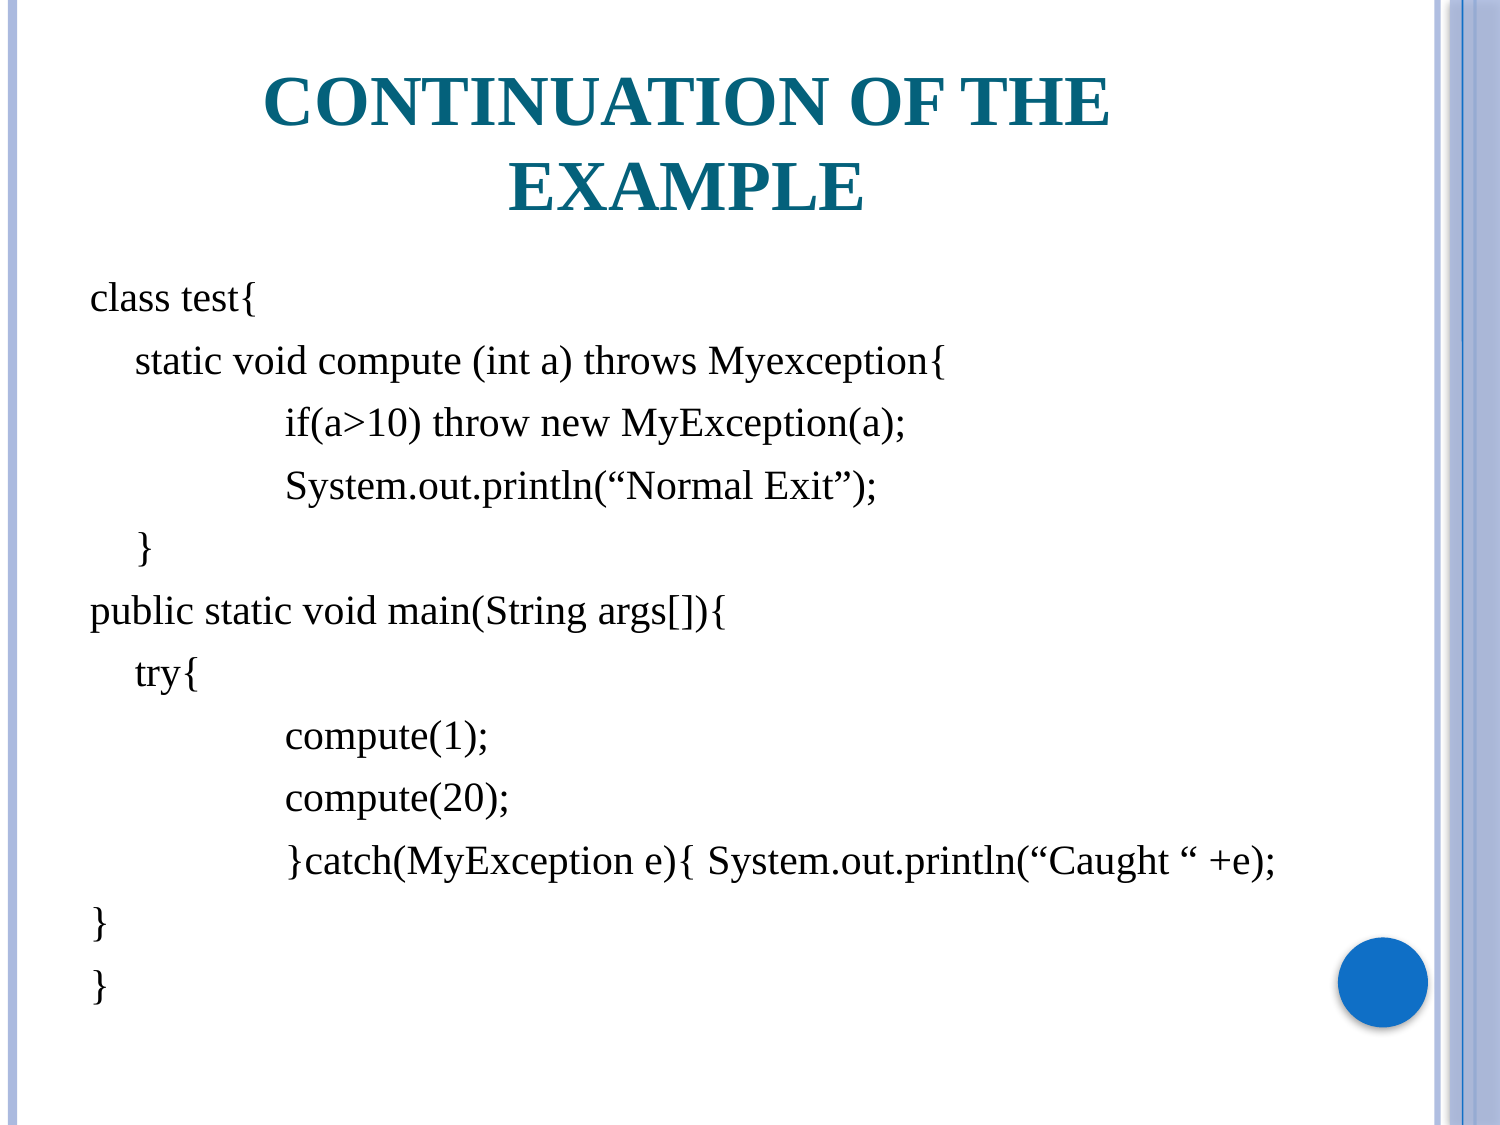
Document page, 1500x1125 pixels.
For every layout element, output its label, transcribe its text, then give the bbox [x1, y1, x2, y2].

title Continuation of the Example [75, 45, 1300, 233]
list class test{ static void compute (int a) throws Myexception{ if(a>10) throw new MyException(a); System.out.println(“Normal Exit”); } public static void main(String args[]){ try{ compute(1); compute(20); }catch(MyException e){ System.out.println(“Caught “ +e); } } [75, 262, 1300, 1062]
